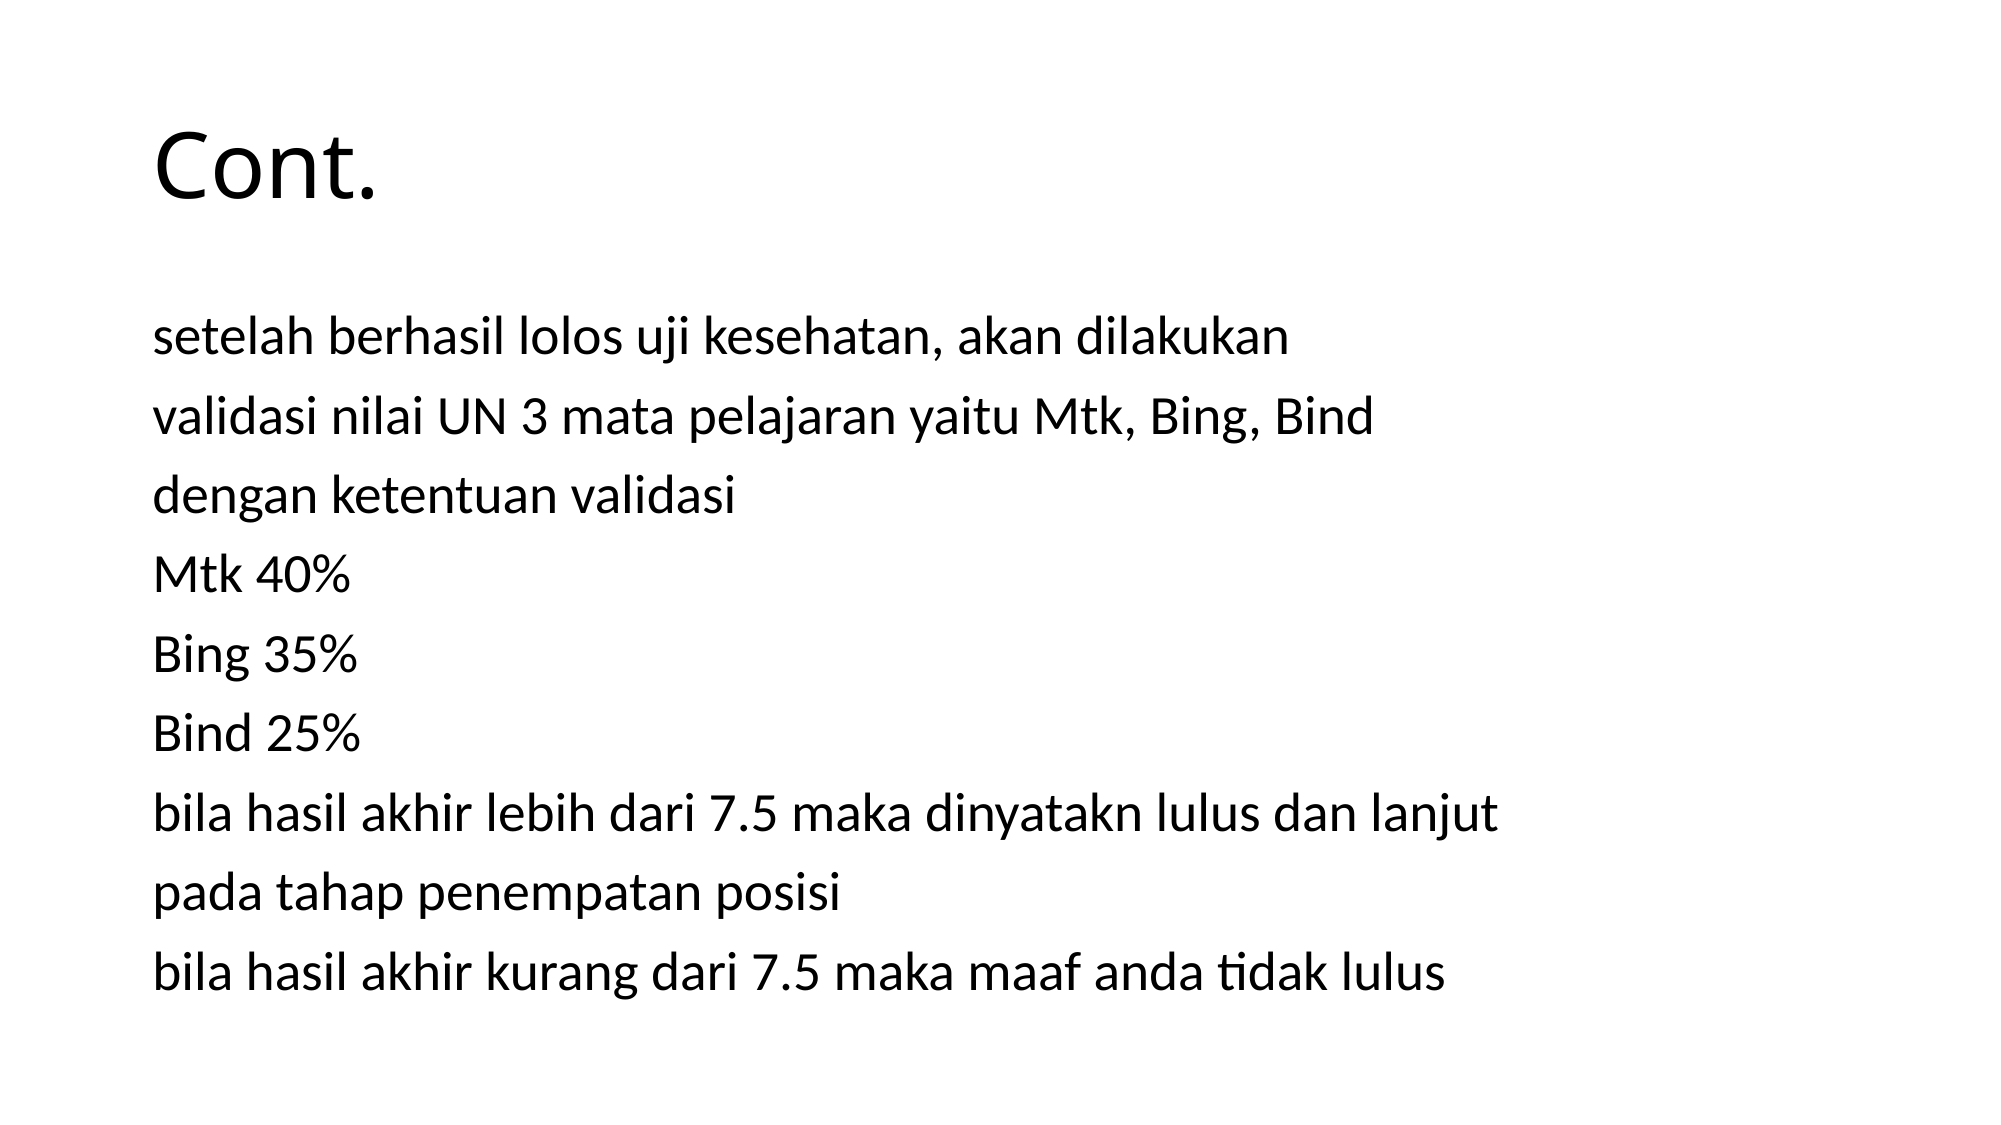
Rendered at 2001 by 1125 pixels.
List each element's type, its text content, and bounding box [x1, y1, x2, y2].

title Cont. [137, 59, 1863, 278]
list setelah berhasil lolos uji kesehatan, akan dilakukan validasi nilai UN 3 mata pelajaran yaitu Mtk, Bing, Bind dengan ketentuan validasi Mtk 40% Bing 35% Bind 25% bila hasil akhir lebih dari 7.5 maka dinyatakn lulus dan lanjut pada tahap penempatan posisi bila hasil akhir kurang dari 7.5 maka maaf anda tidak lulus [137, 299, 1863, 1014]
